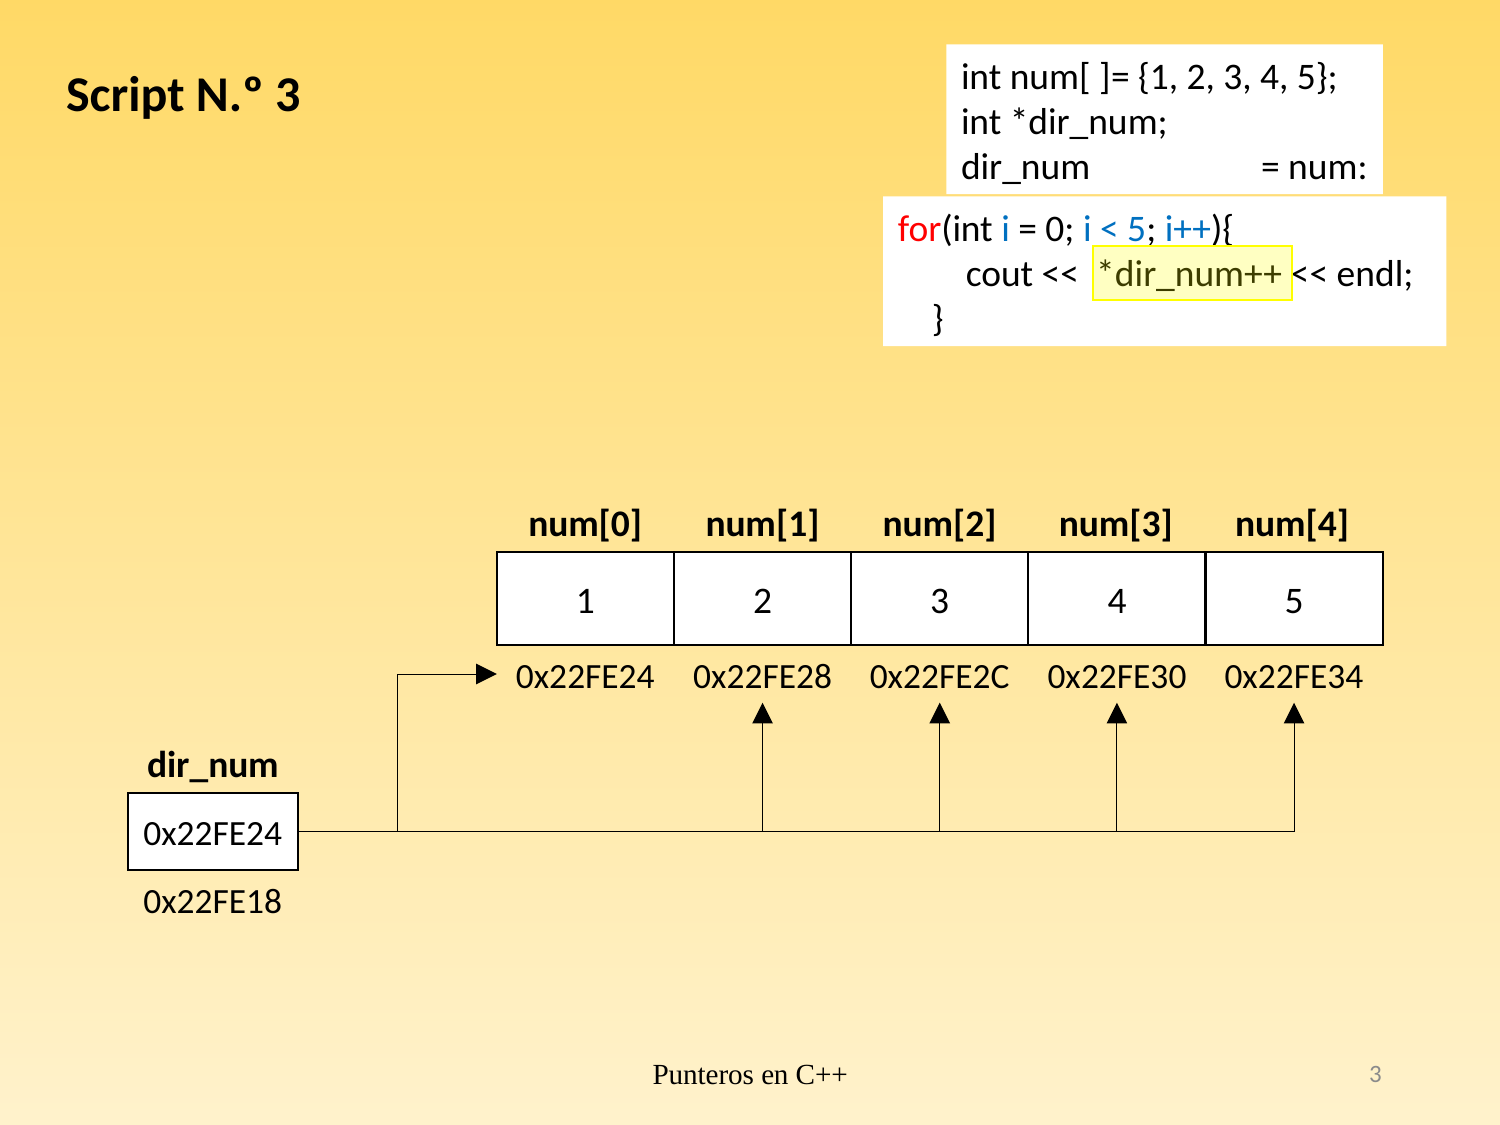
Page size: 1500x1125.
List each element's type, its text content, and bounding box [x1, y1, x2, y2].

text_box [1092, 245, 1293, 301]
text_box Script N.º 3 [51, 53, 316, 129]
text_box 0x22FE18 [128, 871, 298, 928]
text_box num[0] [496, 491, 673, 552]
text_box 4 [1027, 552, 1204, 645]
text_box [297, 674, 497, 703]
text_box 0x22FE28 [673, 645, 851, 703]
text_box num[4] [1203, 491, 1381, 552]
text_box 3 [850, 552, 1027, 645]
text_box 5 [1204, 551, 1384, 646]
slide_number 3 [1059, 1042, 1397, 1103]
text_box int num[ ] = {1, 2, 3, 4, 5}; int *dir_num; dir_num = num: [946, 44, 1383, 195]
text_box num[1] [673, 491, 851, 552]
footer Punteros en C++ [496, 1042, 1004, 1103]
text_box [297, 703, 1295, 832]
text_box dir_num [128, 732, 297, 792]
text_box for(int i = 0; i < 5; i++){ cout << *dir_num++ << endl; } [883, 196, 1447, 347]
text_box num[2] [851, 491, 1027, 552]
text_box 0x22FE24 [496, 645, 673, 703]
text_box 0x22FE34 [1205, 645, 1383, 703]
text_box 0x22FE2C [851, 645, 1028, 703]
text_box 0x22FE24 [127, 792, 299, 871]
text_box 0x22FE30 [1028, 645, 1205, 703]
text_box 2 [673, 552, 850, 645]
text_box 1 [496, 552, 673, 645]
text_box num[3] [1027, 491, 1203, 552]
